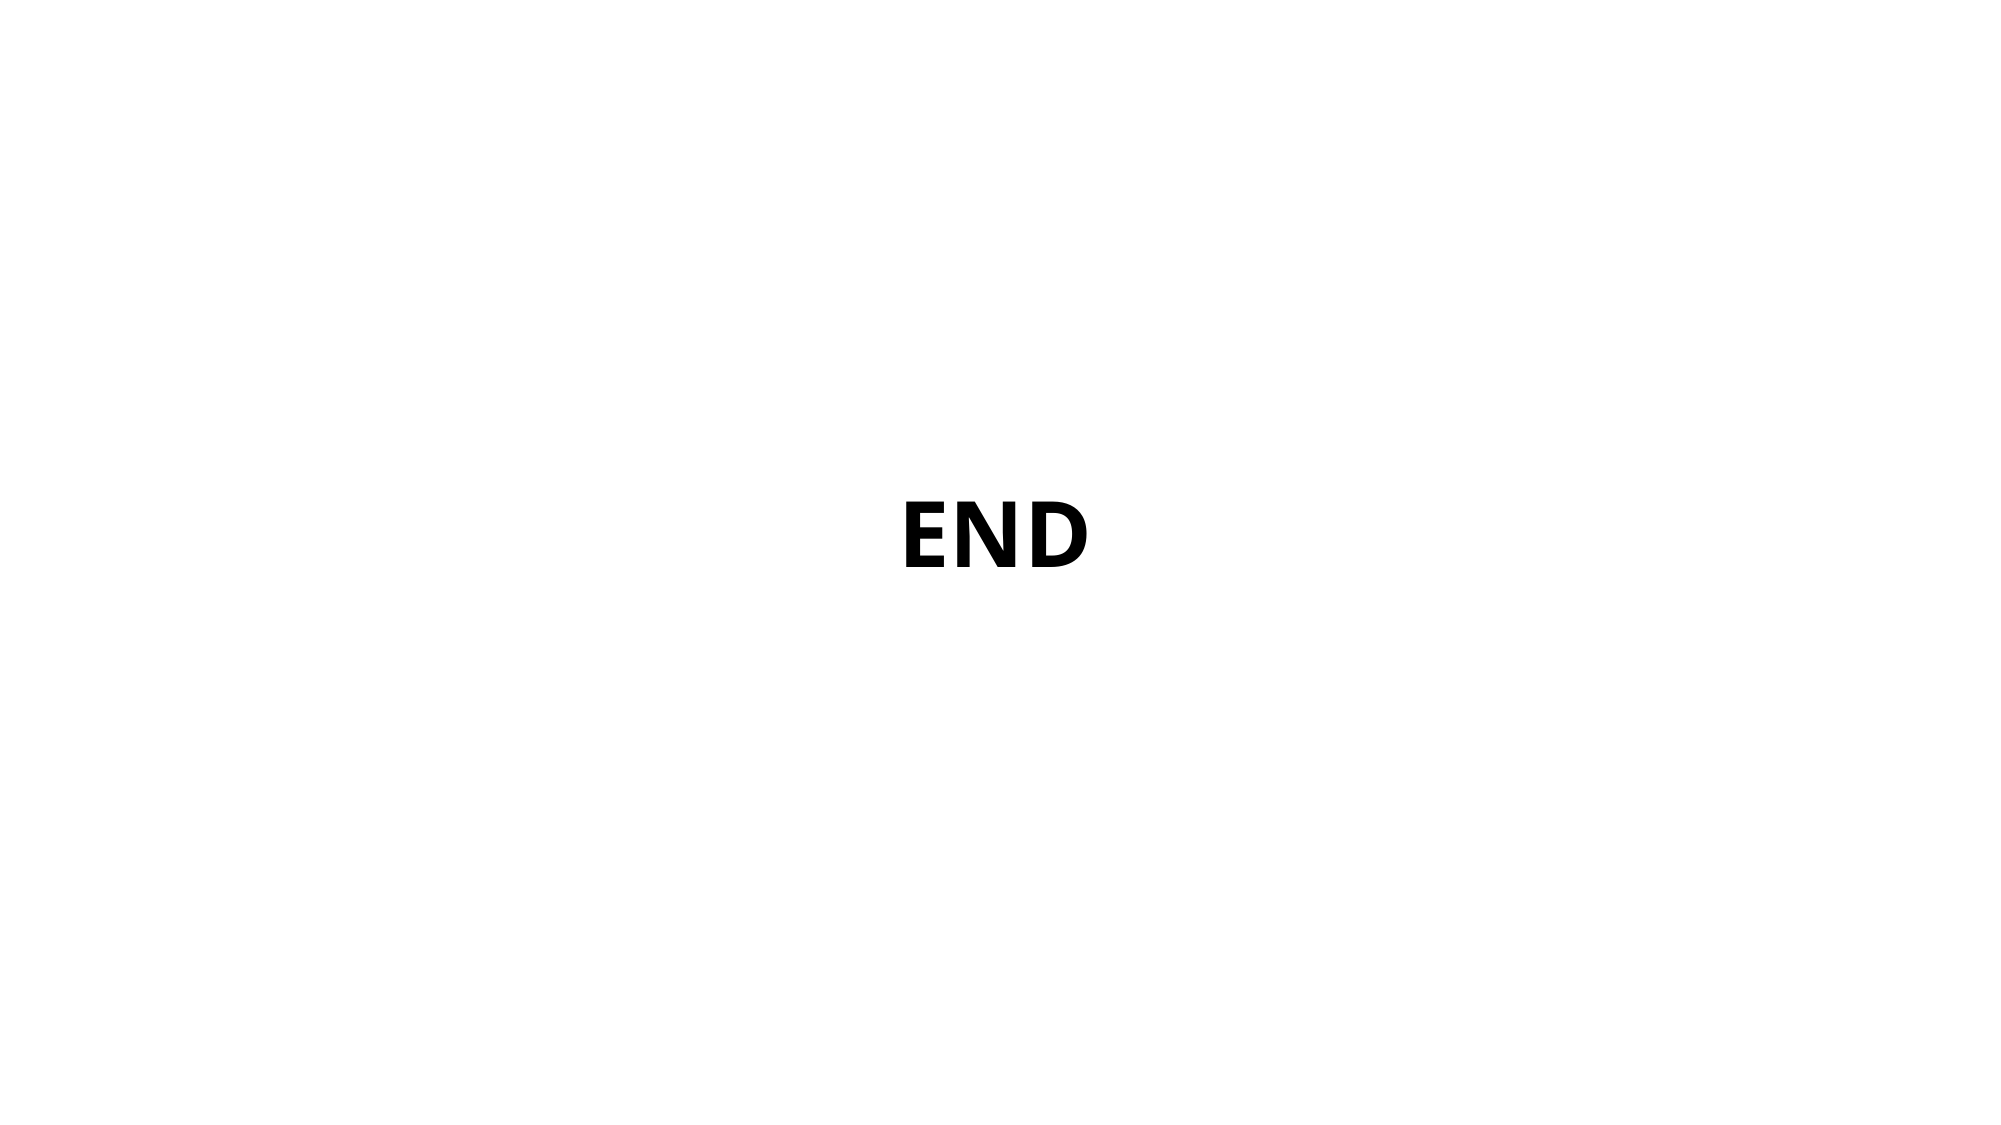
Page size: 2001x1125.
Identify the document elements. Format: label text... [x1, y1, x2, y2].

title END [133, 429, 1858, 647]
